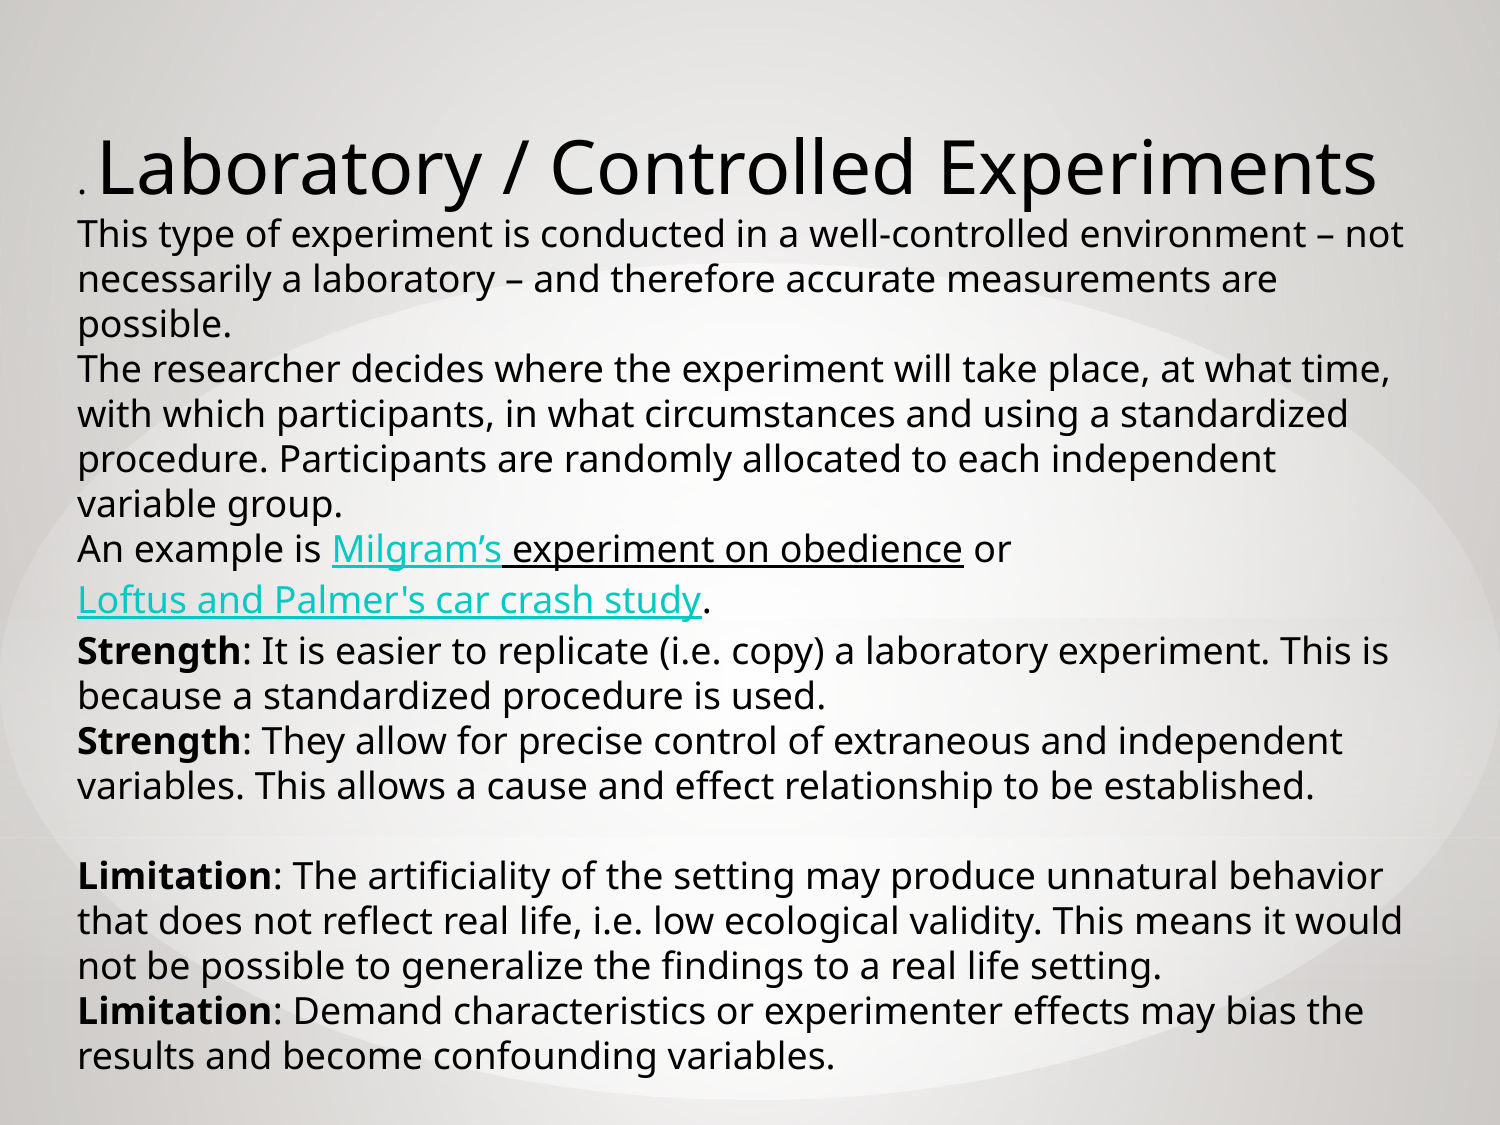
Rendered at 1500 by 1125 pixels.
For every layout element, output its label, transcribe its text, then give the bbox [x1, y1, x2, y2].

text_box . Laboratory / Controlled Experiments This type of experiment is conducted in a well-controlled environment – not necessarily a laboratory – and therefore accurate measurements are possible. The researcher decides where the experiment will take place, at what time, with which participants, in what circumstances and using a standardized procedure. Participants are randomly allocated to each independent variable group. An example is Milgram’s experiment on obedience or Loftus and Palmer's car crash study. Strength: It is easier to replicate (i.e. copy) a laboratory experiment. This is because a standardized procedure is used. Strength: They allow for precise control of extraneous and independent variables. This allows a cause and effect relationship to be established. Limitation: The artificiality of the setting may produce unnatural behavior that does not reflect real life, i.e. low ecological validity. This means it would not be possible to generalize the findings to a real life setting. Limitation: Demand characteristics or experimenter effects may bias the results and become confounding variables. [62, 112, 1425, 1125]
